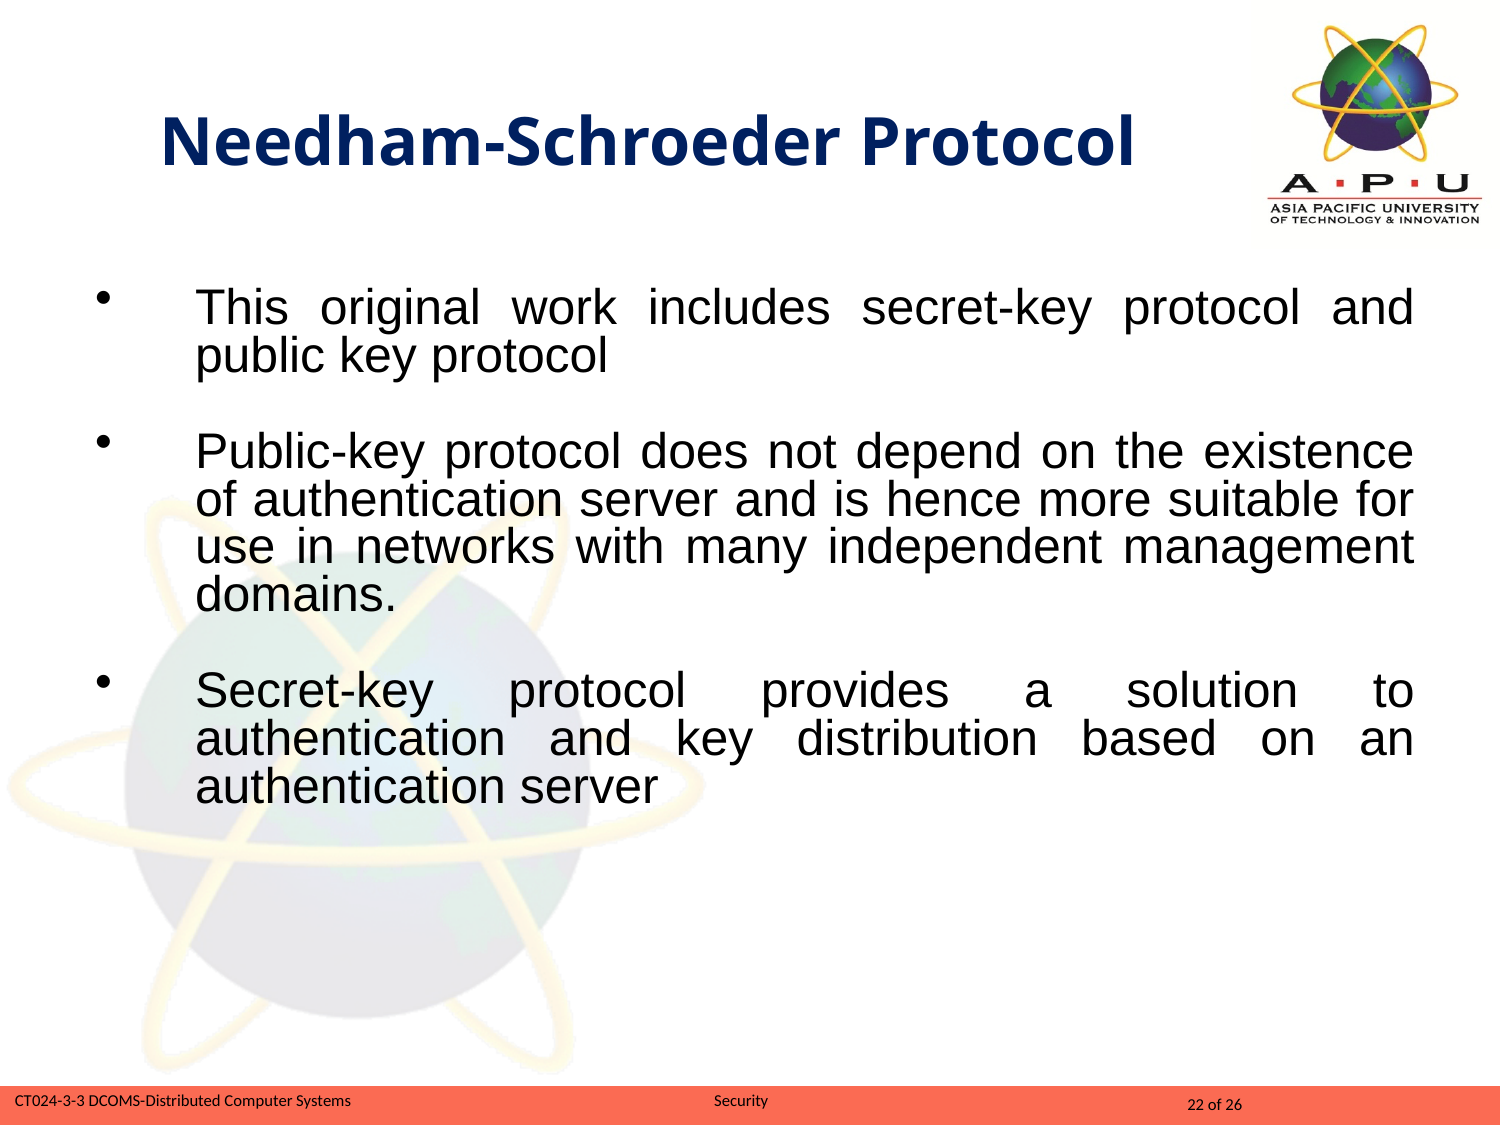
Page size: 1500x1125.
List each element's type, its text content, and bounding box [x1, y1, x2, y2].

title Needham-Schroeder Protocol [79, 45, 1235, 233]
list This original work includes secret-key protocol and public key protocol Public-key protocol does not depend on the existence of authentication server and is hence more suitable for use in networks with many independent management domains. Secret-key protocol provides a solution to authentication and key distribution based on an authentication server [79, 278, 1430, 1021]
picture [1251, 0, 1500, 249]
